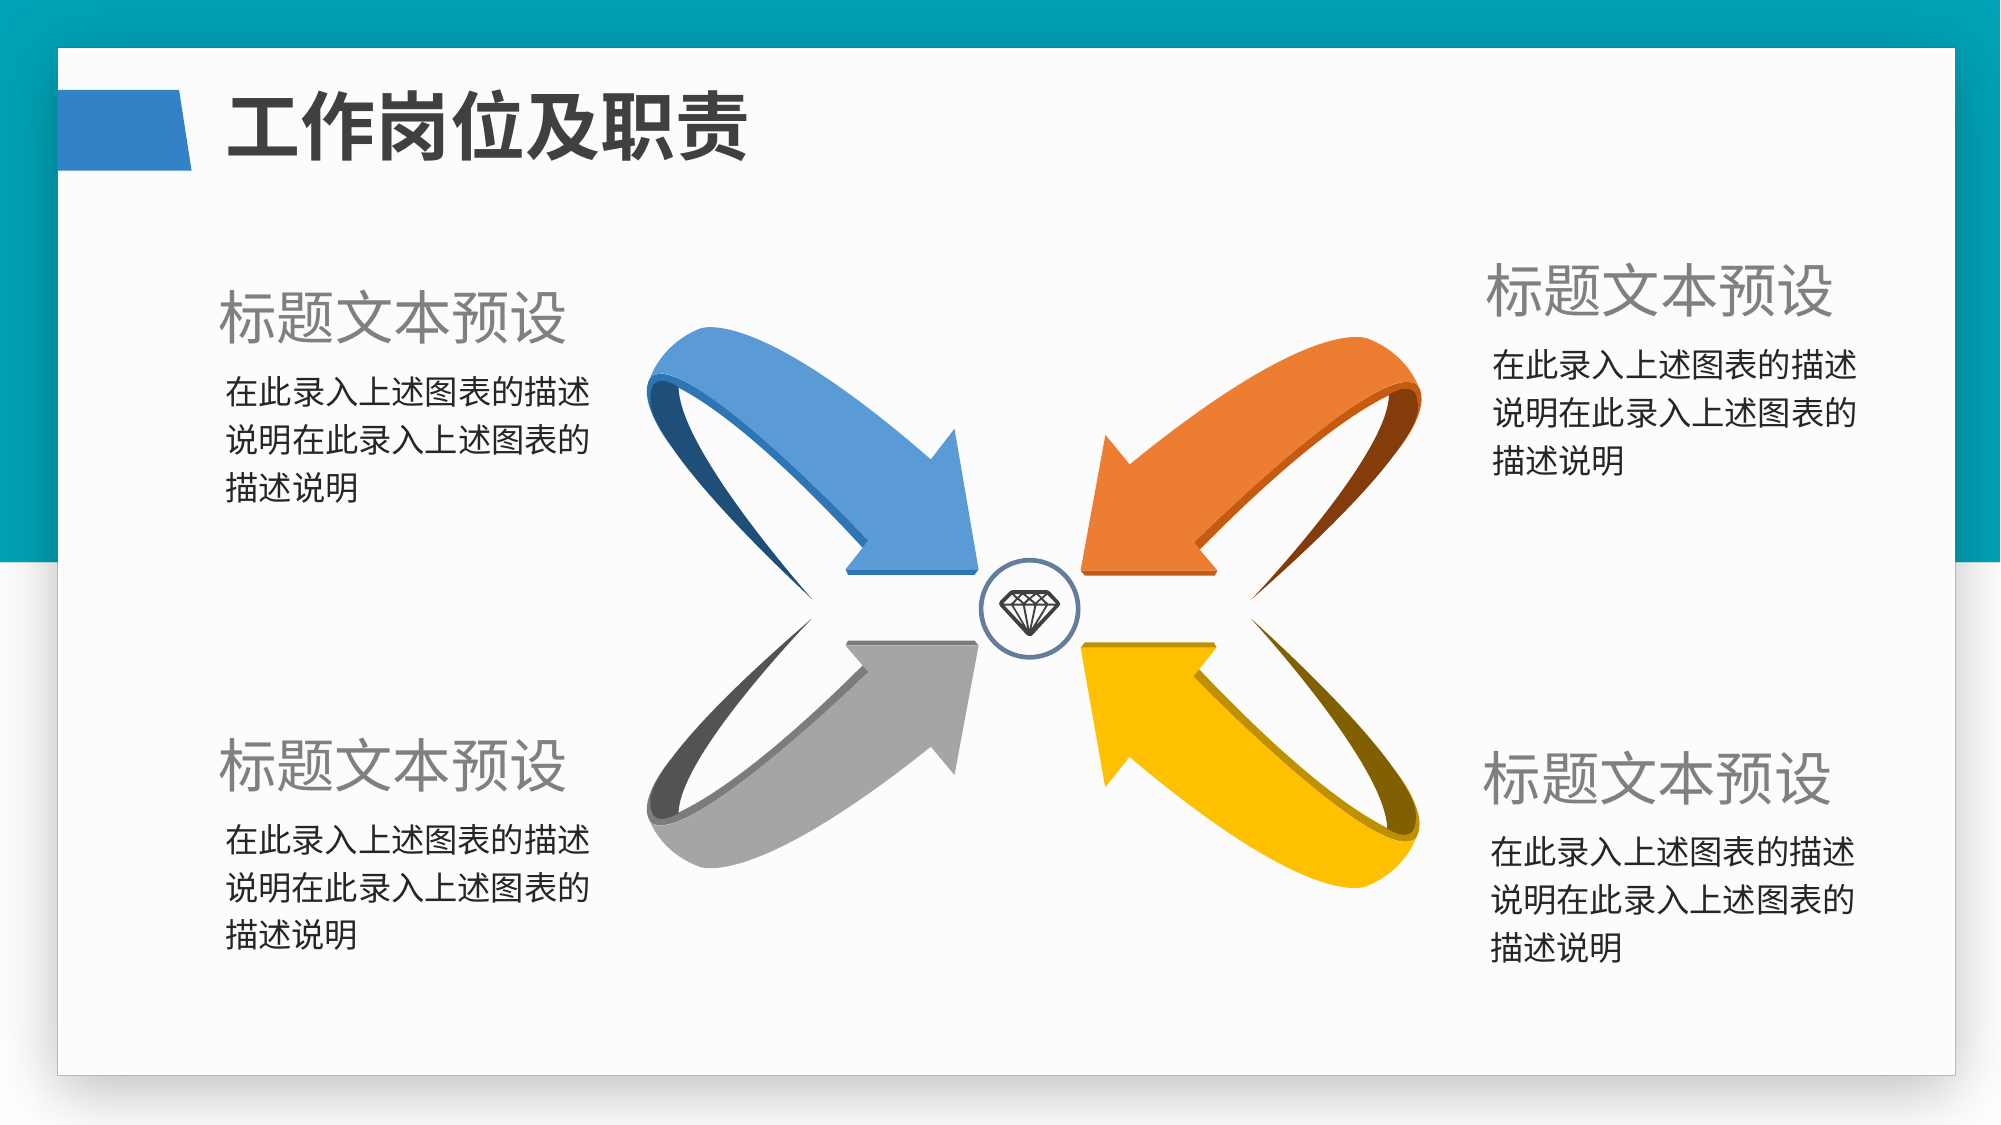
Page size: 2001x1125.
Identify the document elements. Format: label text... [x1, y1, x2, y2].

text_box [56, 88, 193, 172]
text_box 标题文本预设 [1436, 733, 1616, 773]
text_box 工作岗位及职责 [210, 72, 766, 177]
text_box 标题文本预设 [170, 721, 351, 760]
text_box 标题文本预设 [1437, 246, 1618, 285]
text_box 在此录入上述图表的描述说明在此录入上述图表的描述说明 [210, 803, 631, 963]
text_box 在此录入上述图表的描述说明在此录入上述图表的描述说明 [1477, 328, 1898, 488]
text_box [1080, 617, 1436, 916]
text_box 在此录入上述图表的描述说明在此录入上述图表的描述说明 [1475, 816, 1896, 975]
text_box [631, 618, 979, 894]
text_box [631, 299, 979, 600]
picture [0, 0, 2001, 1125]
text_box 在此录入上述图表的描述说明在此录入上述图表的描述说明 [210, 355, 631, 515]
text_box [1080, 310, 1438, 600]
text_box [981, 560, 1079, 658]
text_box 标题文本预设 [171, 273, 351, 312]
